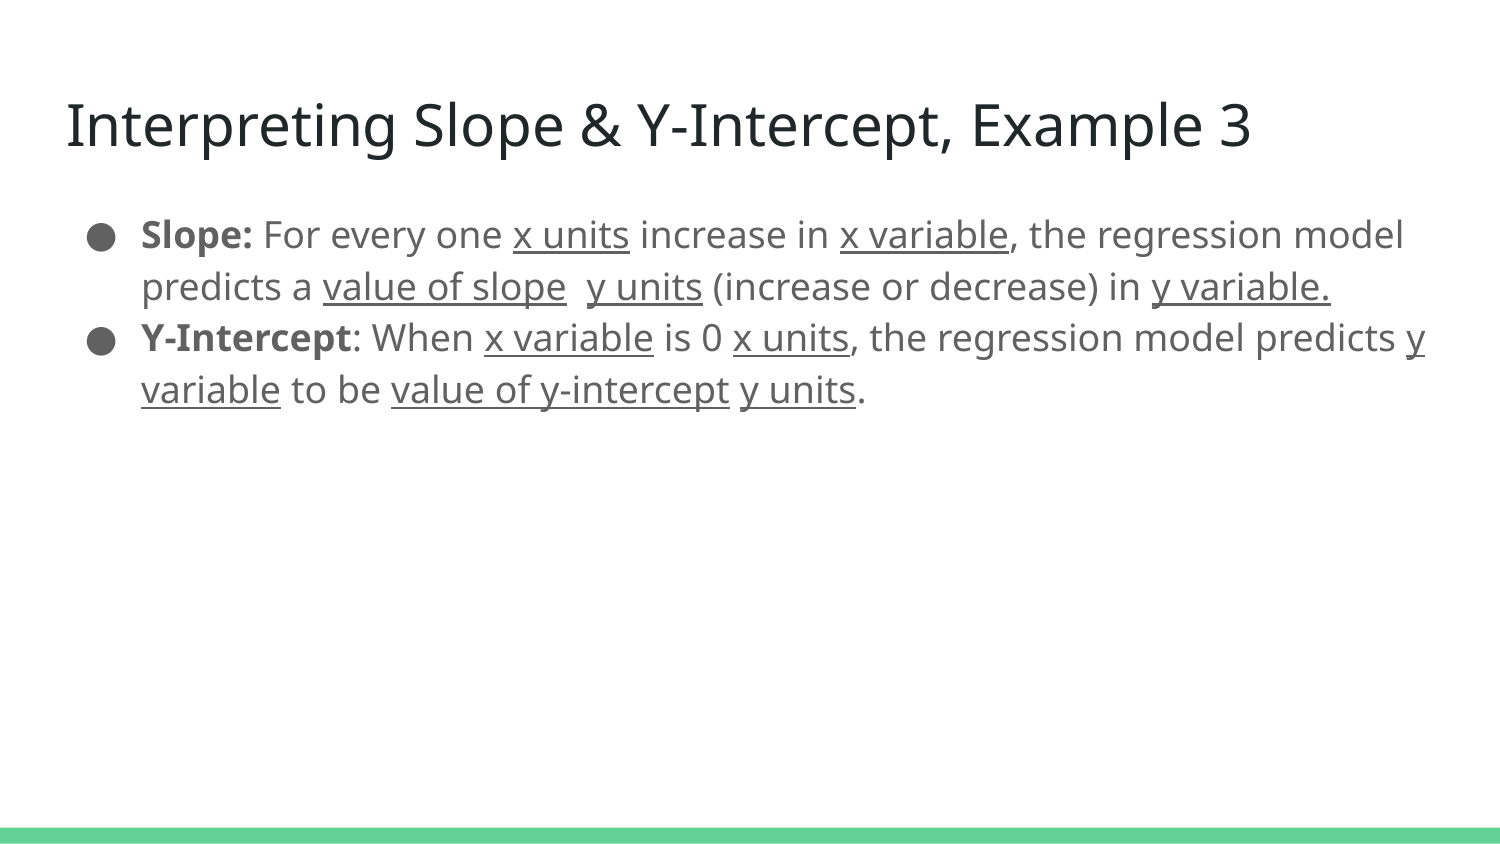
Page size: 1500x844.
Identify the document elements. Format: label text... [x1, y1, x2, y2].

list Slope: For every one x units increase in x variable, the regression model predicts a value of slope y units (increase or decrease) in y variable. Y-Intercept: When x variable is 0 x units, the regression model predicts y variable to be value of y-intercept y units. [51, 189, 1449, 750]
title Interpreting Slope & Y-Intercept, Example 3 [51, 72, 1449, 167]
